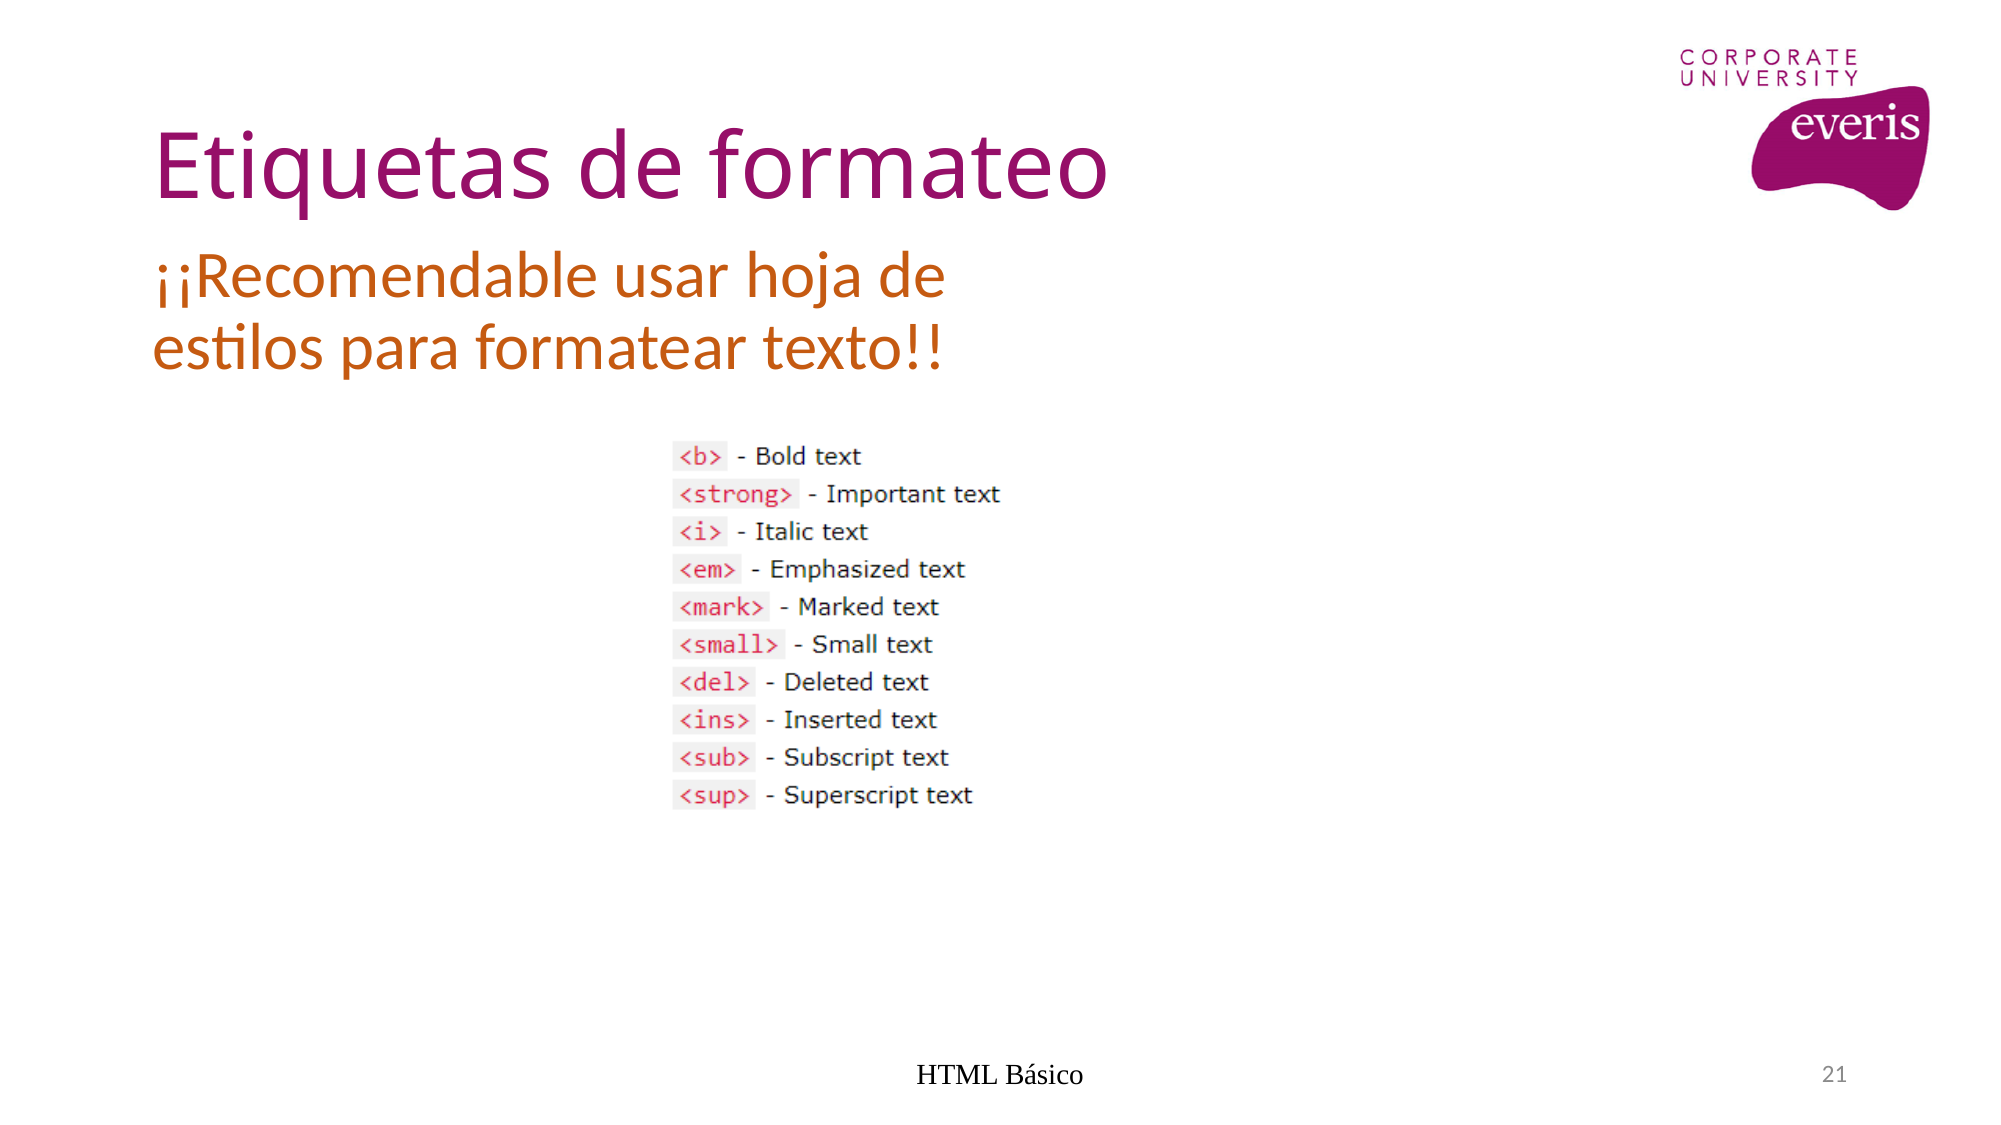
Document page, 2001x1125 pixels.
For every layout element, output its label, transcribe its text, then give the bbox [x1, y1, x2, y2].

slide_number 21 [1412, 1042, 1863, 1103]
title Etiquetas de formateo [137, 59, 1863, 278]
footer HTML Básico [662, 1042, 1338, 1103]
picture [1650, 32, 1952, 233]
list ¡¡Recomendable usar hoja de estilos para formatear texto!! [137, 232, 988, 1014]
picture [662, 432, 1027, 813]
